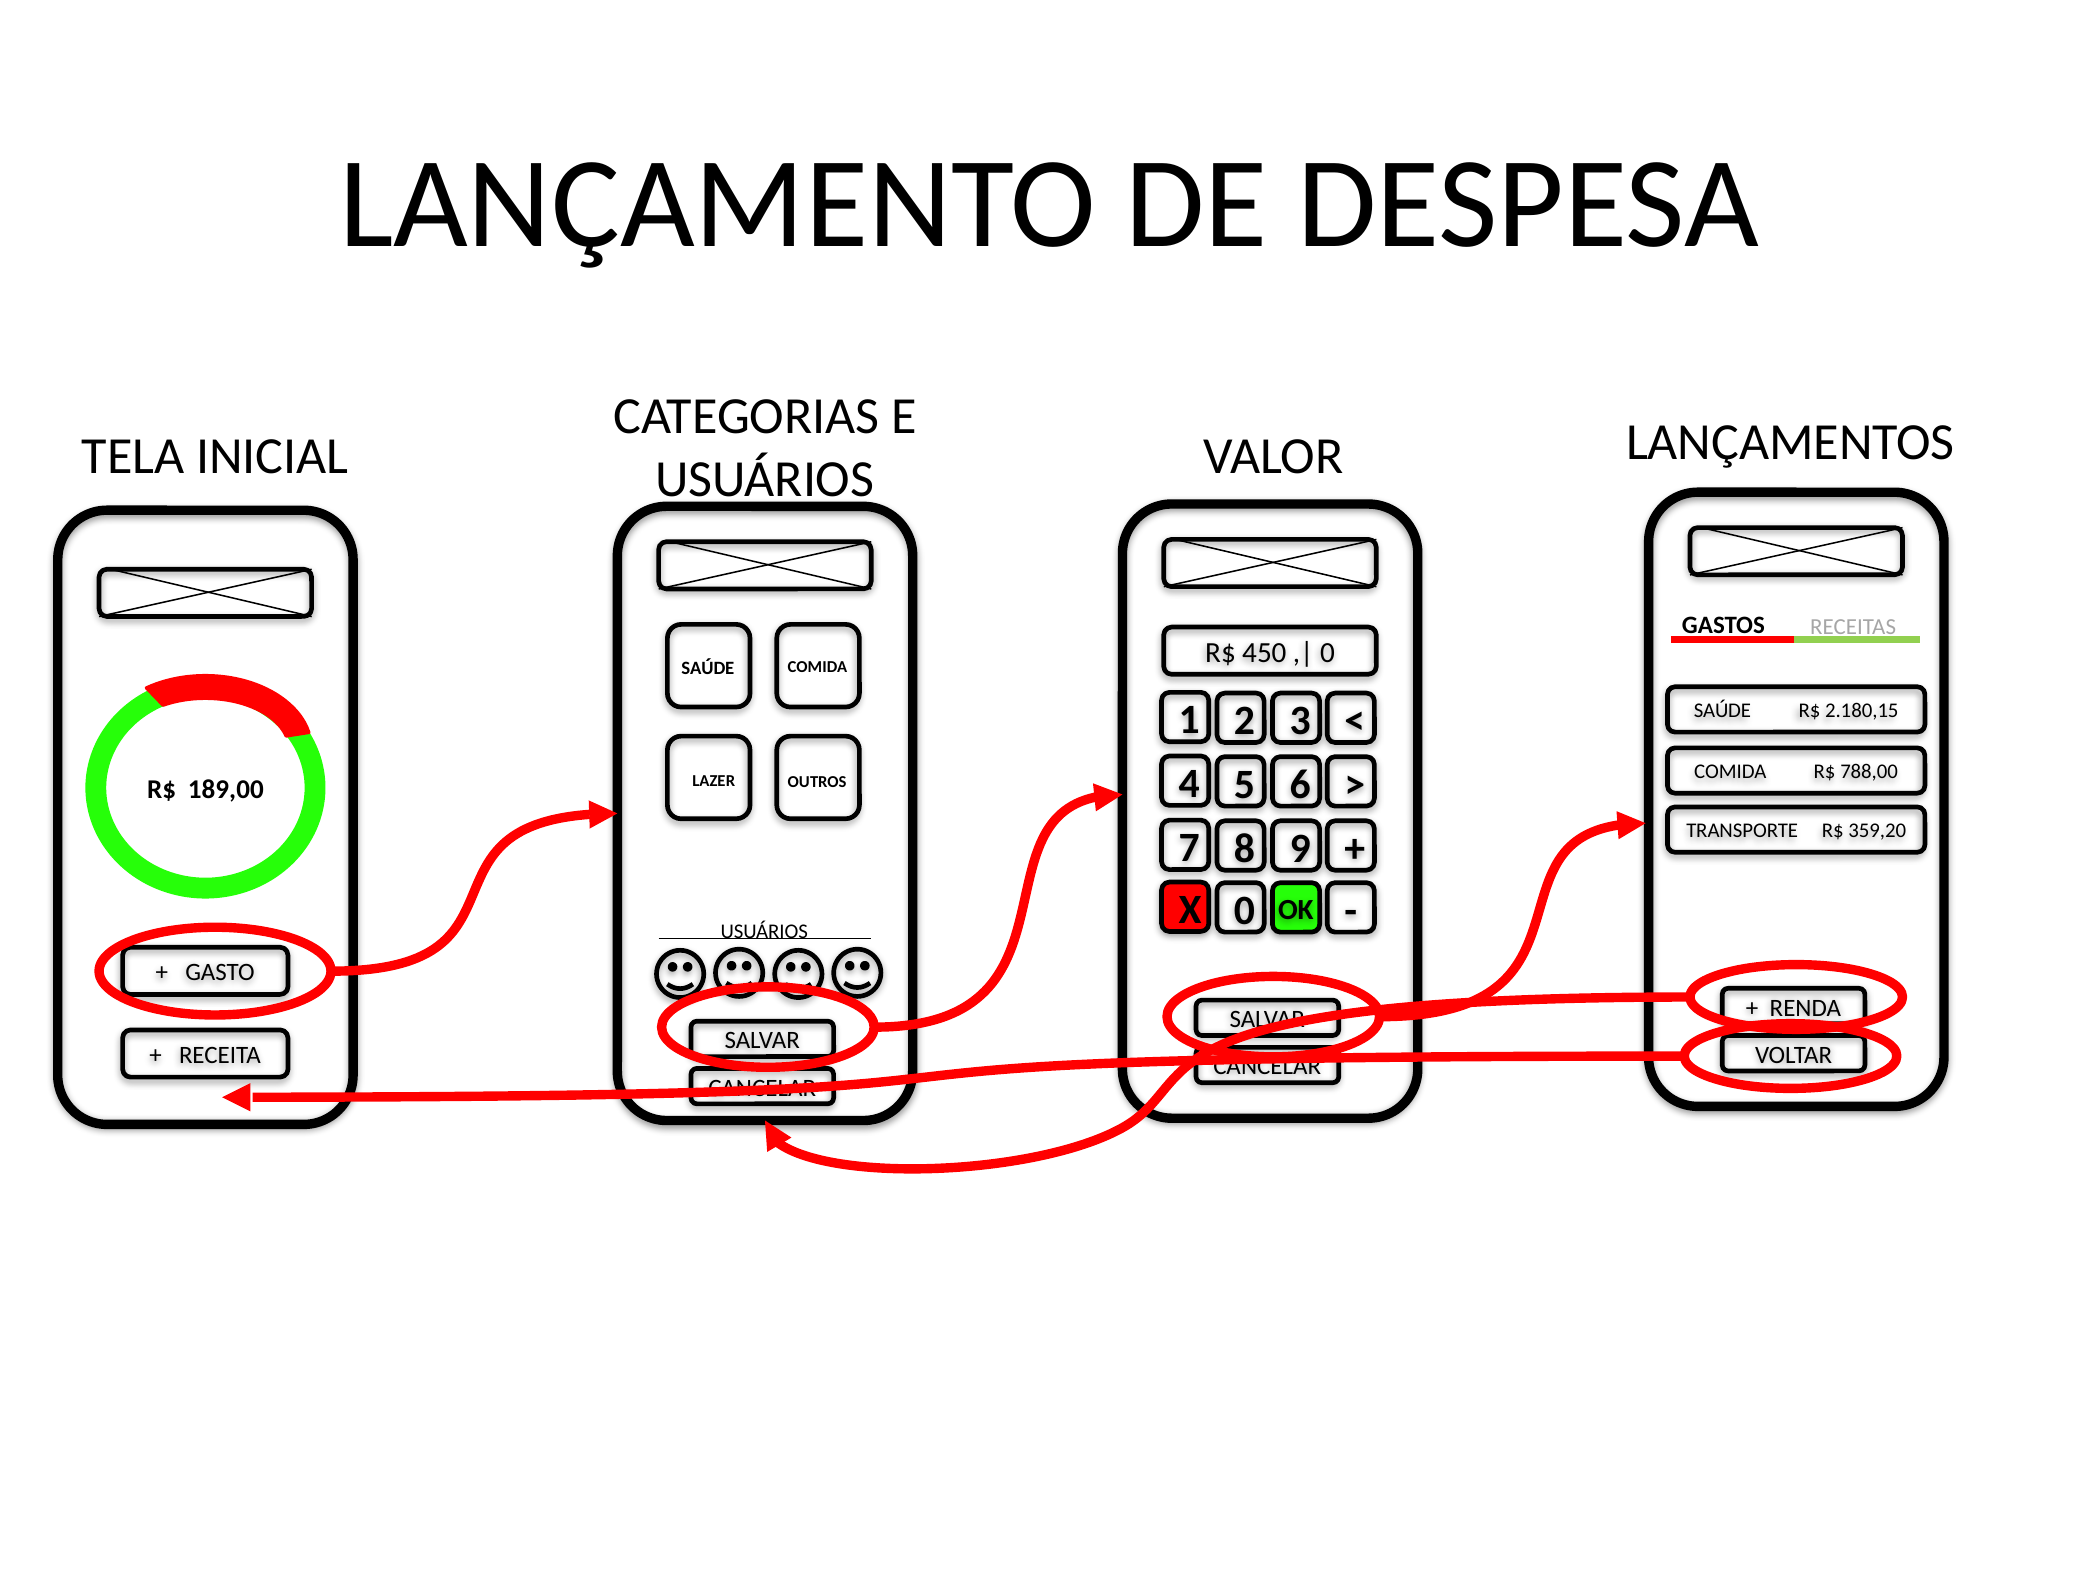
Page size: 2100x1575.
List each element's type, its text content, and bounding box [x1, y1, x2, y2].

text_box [617, 1107, 759, 1121]
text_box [221, 1055, 1685, 1098]
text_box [764, 996, 1691, 1121]
text_box VALOR [1084, 413, 1463, 492]
text_box CATEGORIAS E USUÁRIOS [576, 374, 954, 515]
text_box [57, 509, 354, 1125]
text_box TELA INICIAL [26, 413, 405, 492]
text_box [874, 794, 1123, 995]
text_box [1122, 503, 1419, 995]
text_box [1379, 822, 1646, 995]
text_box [1648, 491, 1945, 1107]
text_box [617, 506, 919, 1054]
title LANÇAMENTO DE DESPESA [105, 63, 1995, 326]
text_box LANÇAMENTOS [1601, 399, 1980, 477]
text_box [330, 813, 618, 972]
